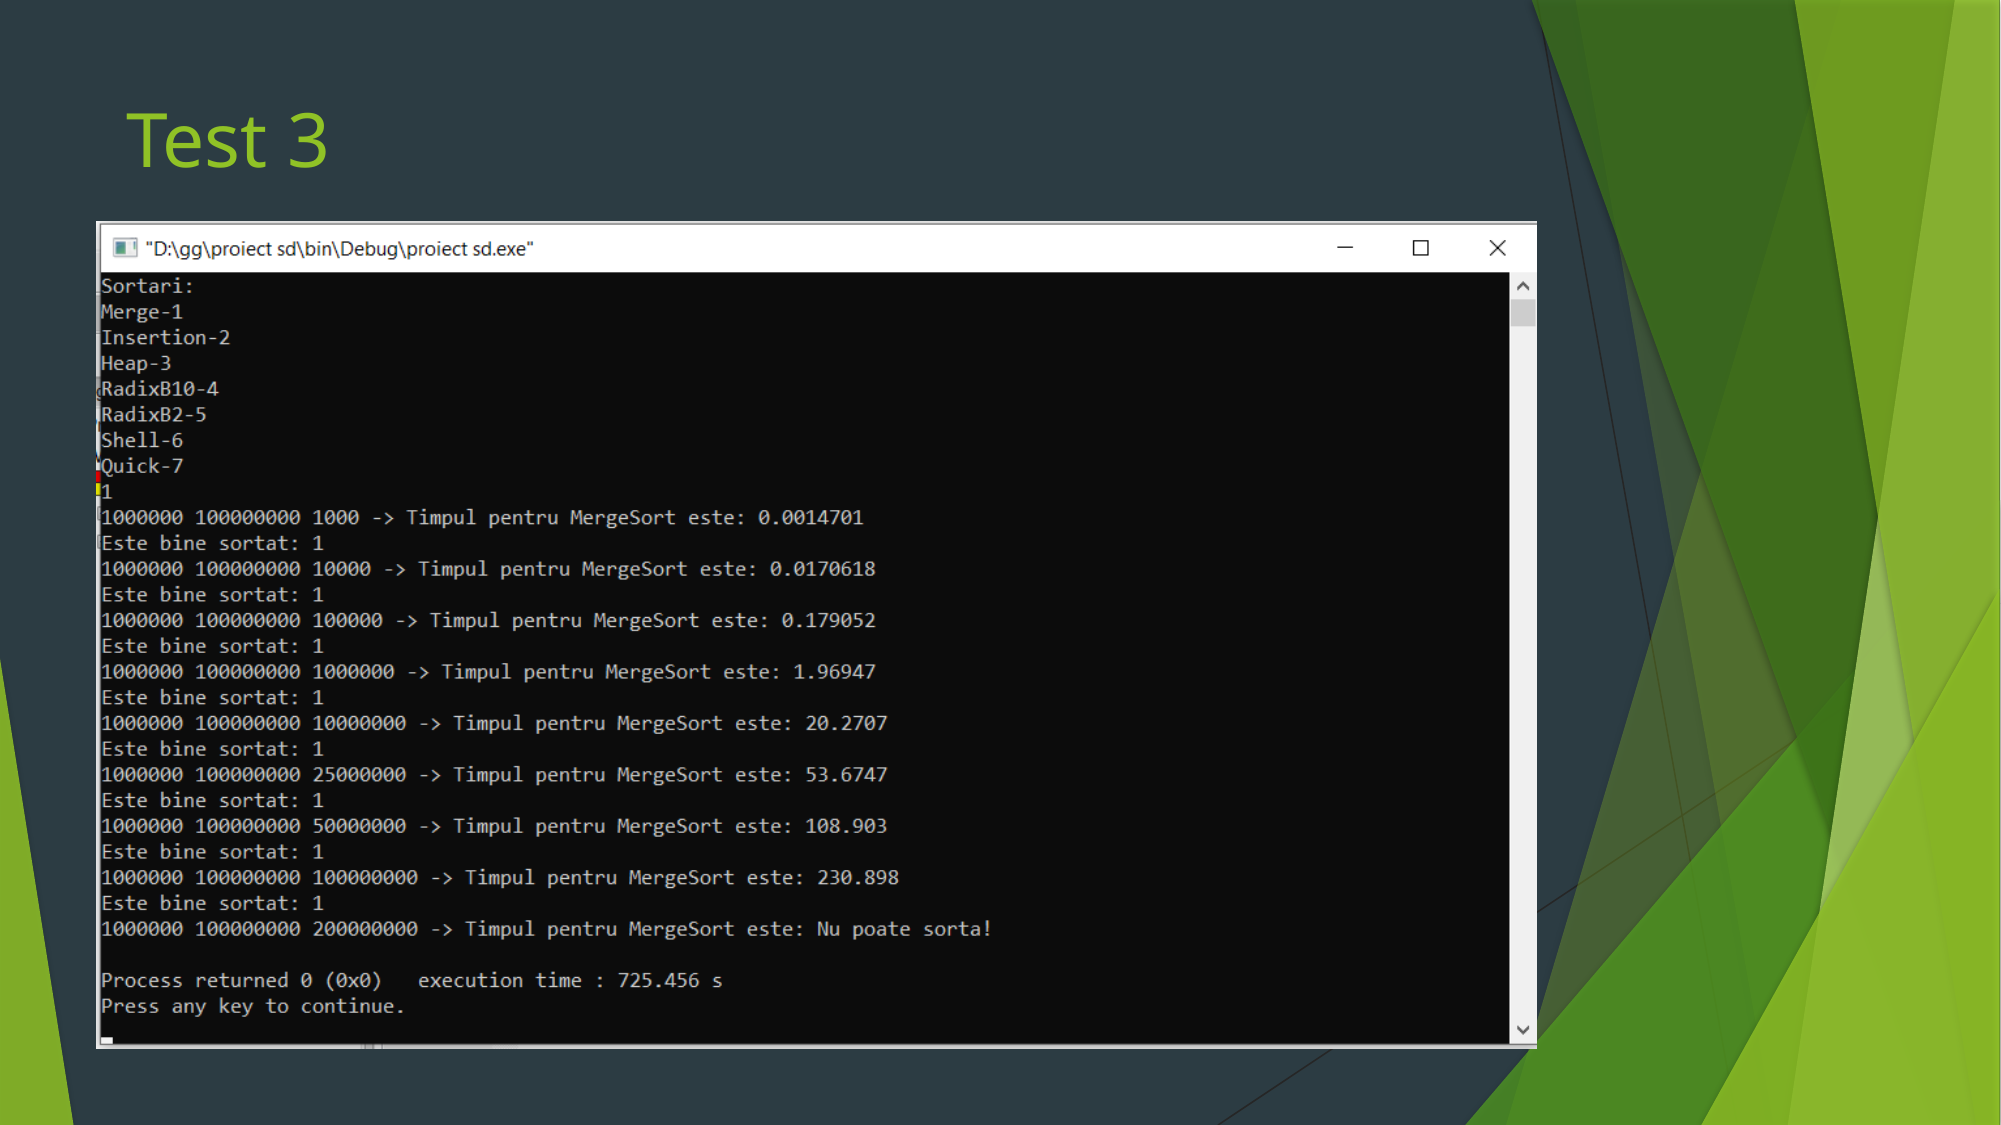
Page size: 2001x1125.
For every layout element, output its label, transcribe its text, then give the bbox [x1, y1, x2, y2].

title Test 3 [111, 84, 1522, 220]
picture [96, 220, 1538, 1050]
